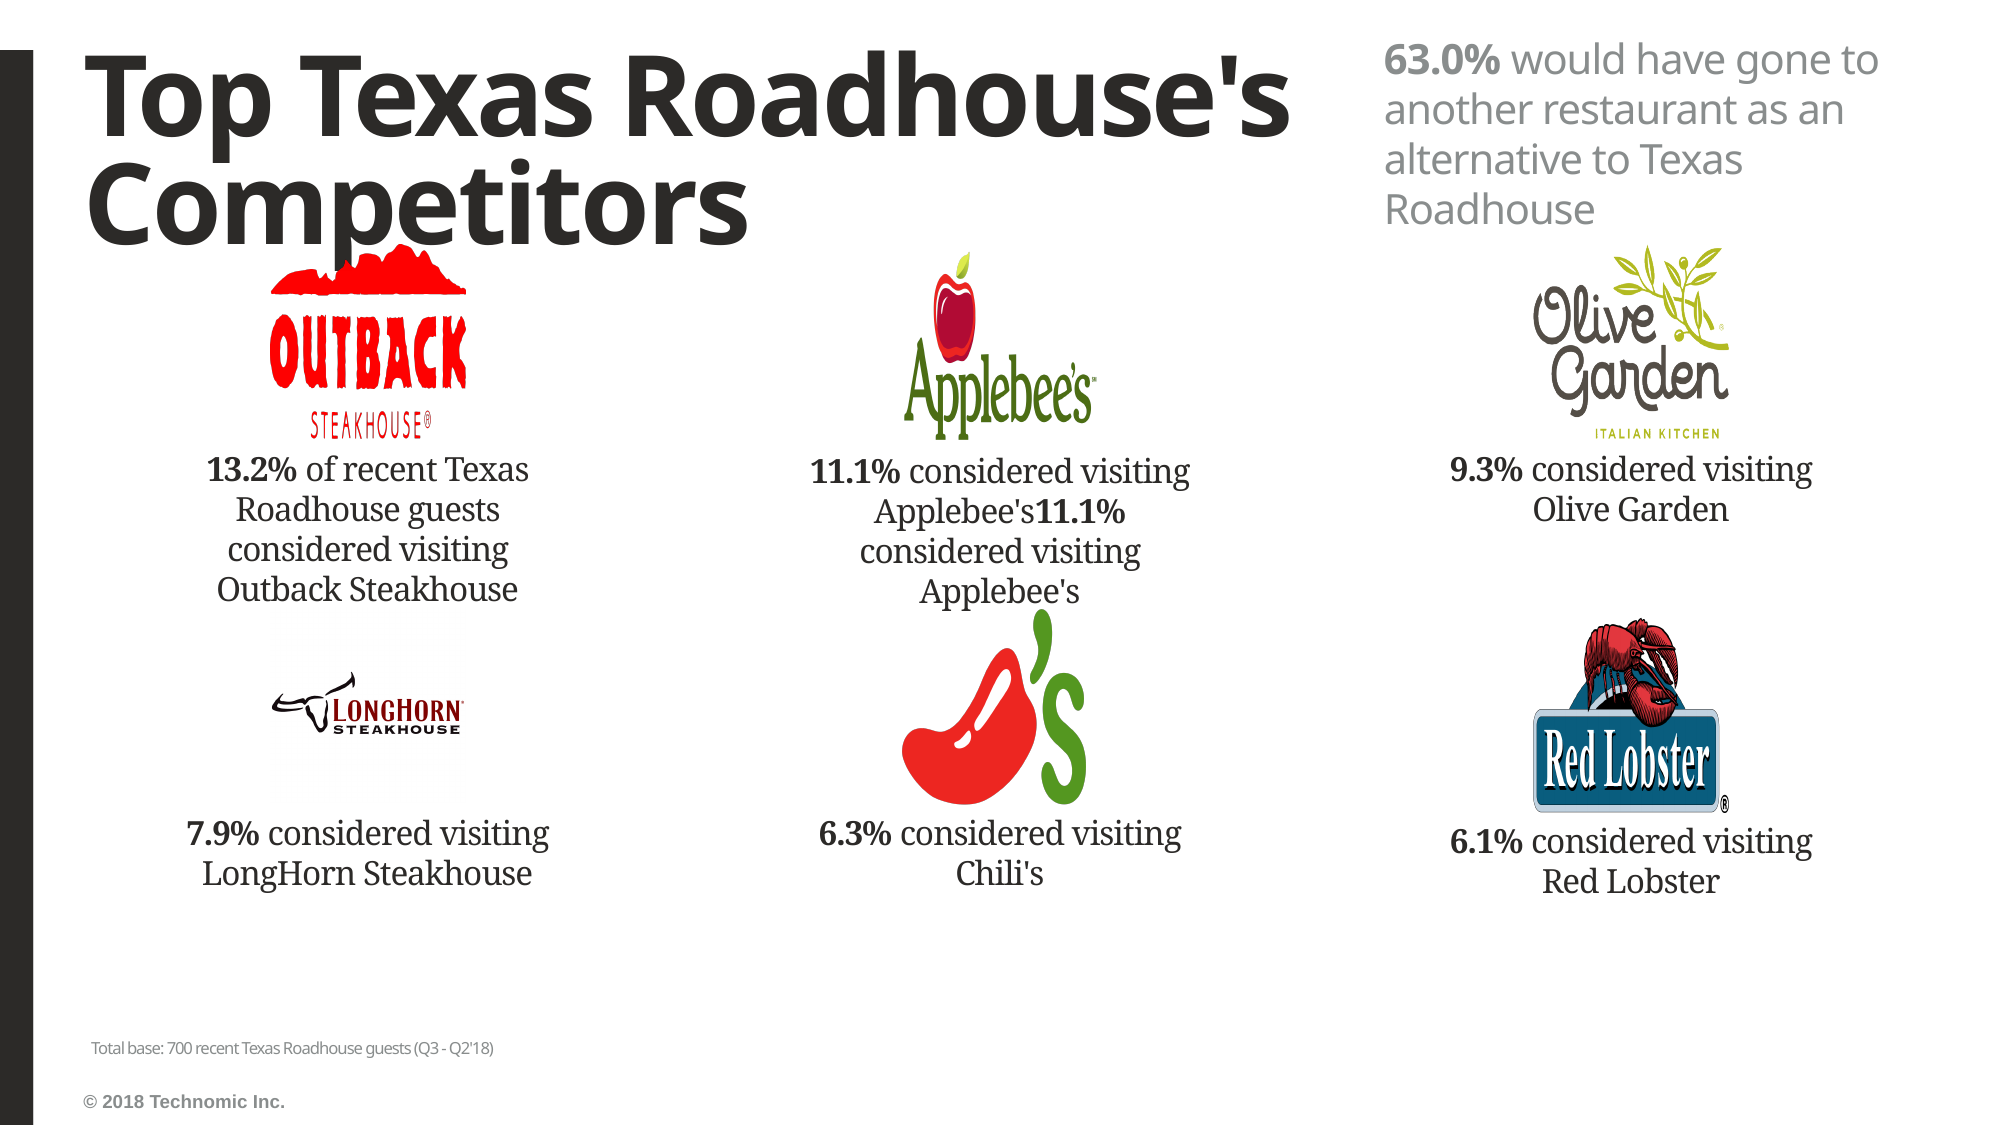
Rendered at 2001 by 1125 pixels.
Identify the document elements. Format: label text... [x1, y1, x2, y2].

list Total base: 700 recent Texas Roadhouse guests (Q3 - Q2'18) [91, 1037, 1867, 1088]
picture [902, 248, 1098, 444]
list 11.1% considered visiting Applebee's11.1% considered visiting Applebee's [793, 450, 1207, 601]
list 7.9% considered visiting LongHorn Steakhouse [161, 812, 574, 963]
title Top Texas Roadhouse's Competitors [83, 50, 1350, 195]
list 9.3% considered visiting Olive Garden [1425, 447, 1838, 598]
list 63.0% would have gone to another restaurant as an alternative to Texas Roadhouse [1384, 32, 1950, 249]
picture [1533, 617, 1729, 813]
picture [902, 609, 1098, 805]
picture [1533, 244, 1729, 440]
picture [269, 243, 466, 440]
list 13.2% of recent Texas Roadhouse guests considered visiting Outback Steakhouse [161, 447, 574, 598]
list 6.3% considered visiting Chili's [793, 812, 1207, 963]
list 6.1% considered visiting Red Lobster [1425, 820, 1838, 971]
picture [269, 607, 466, 803]
